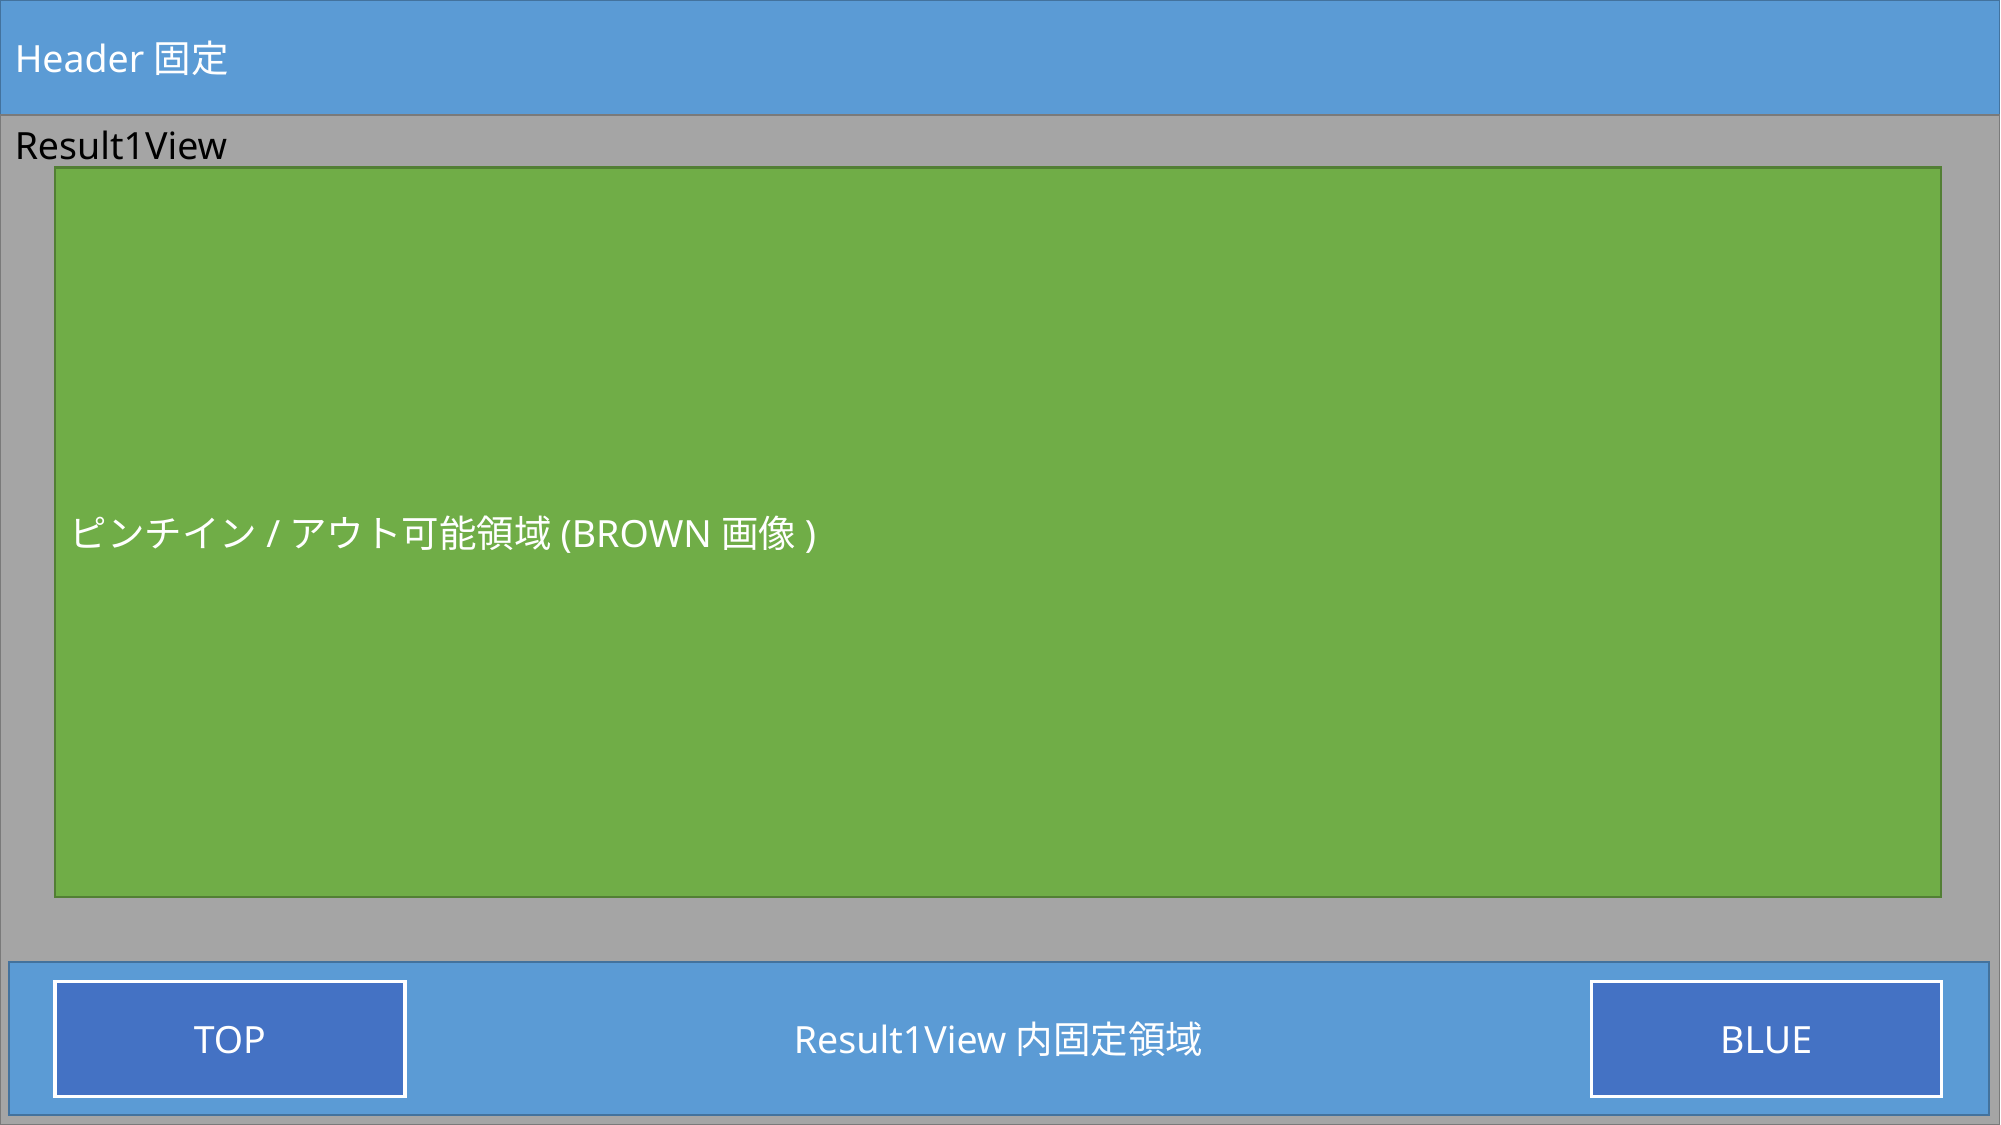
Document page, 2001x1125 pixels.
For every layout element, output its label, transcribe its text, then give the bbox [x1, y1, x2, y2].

text_box Result1View内固定領域 [8, 961, 1990, 1116]
text_box Result1View [0, 114, 2000, 1125]
text_box TOP [53, 980, 407, 1098]
text_box BLUE [1590, 980, 1943, 1098]
text_box Header固定 [0, 0, 2000, 114]
text_box ピンチイン/アウト可能領域(BROWN画像) [54, 166, 1942, 898]
